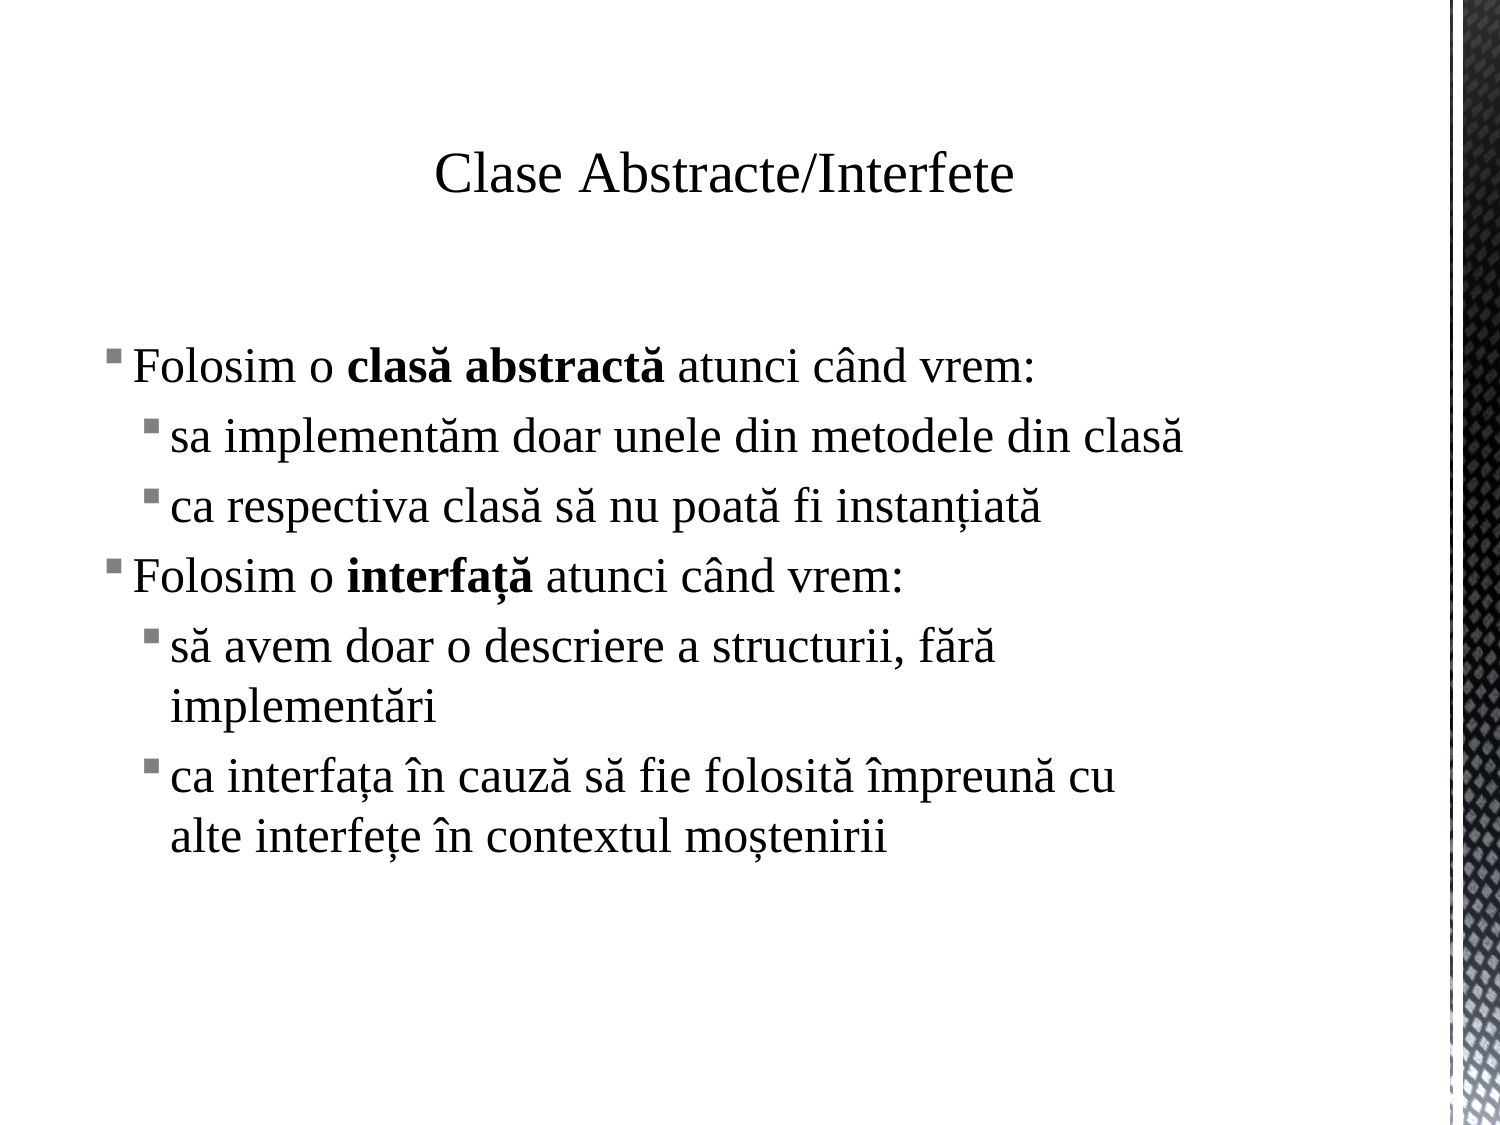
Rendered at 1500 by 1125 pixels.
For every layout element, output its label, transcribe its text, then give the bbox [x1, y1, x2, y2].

title Clase Abstracte/Interfete [187, 75, 1263, 263]
list Folosim o clasă abstractă atunci când vrem: sa implementăm doar unele din metodele din clasă ca respectiva clasă să nu poată fi instanțiată Folosim o interfață atunci când vrem: să avem doar o descriere a structurii, fără implementări ca interfața în cauză să fie folosită împreună cu alte interfețe în contextul moștenirii [87, 324, 1200, 1050]
picture [1447, 0, 1500, 1125]
